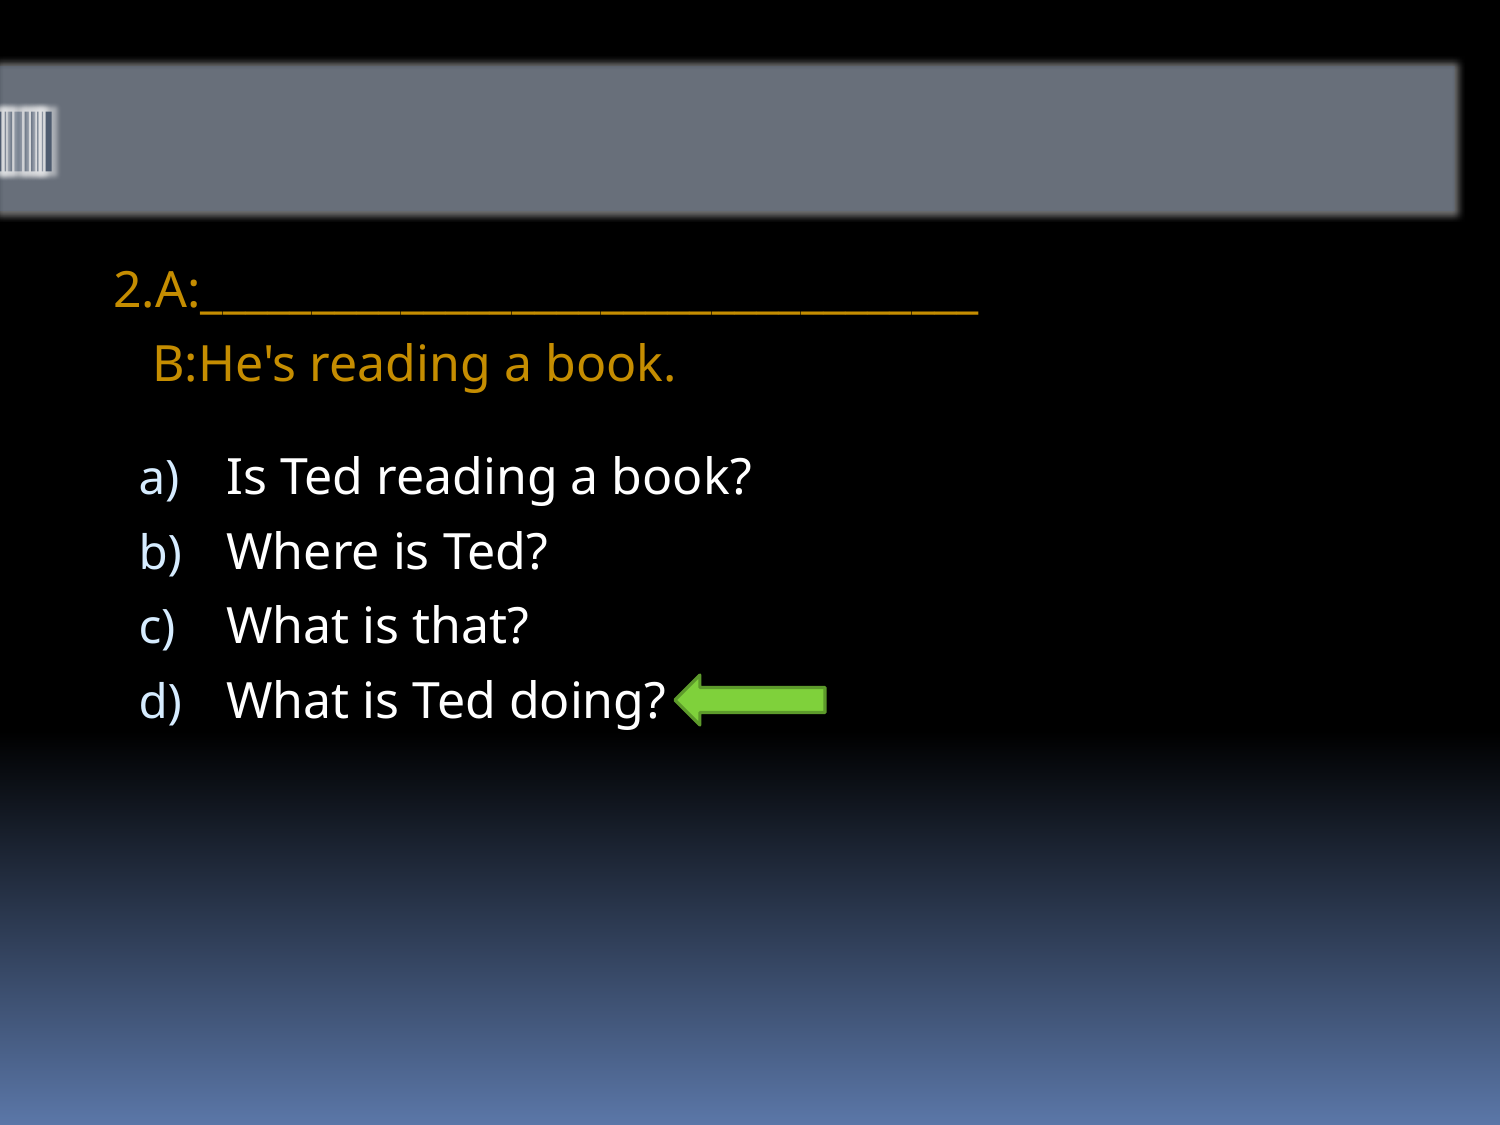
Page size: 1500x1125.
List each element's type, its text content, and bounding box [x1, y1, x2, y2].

list Is Ted reading a book? Where is Ted? What is that? What is Ted doing? [112, 475, 776, 775]
text_box [673, 673, 827, 727]
list 2.A:___________________________________ B:He's reading a book. [87, 249, 1188, 475]
